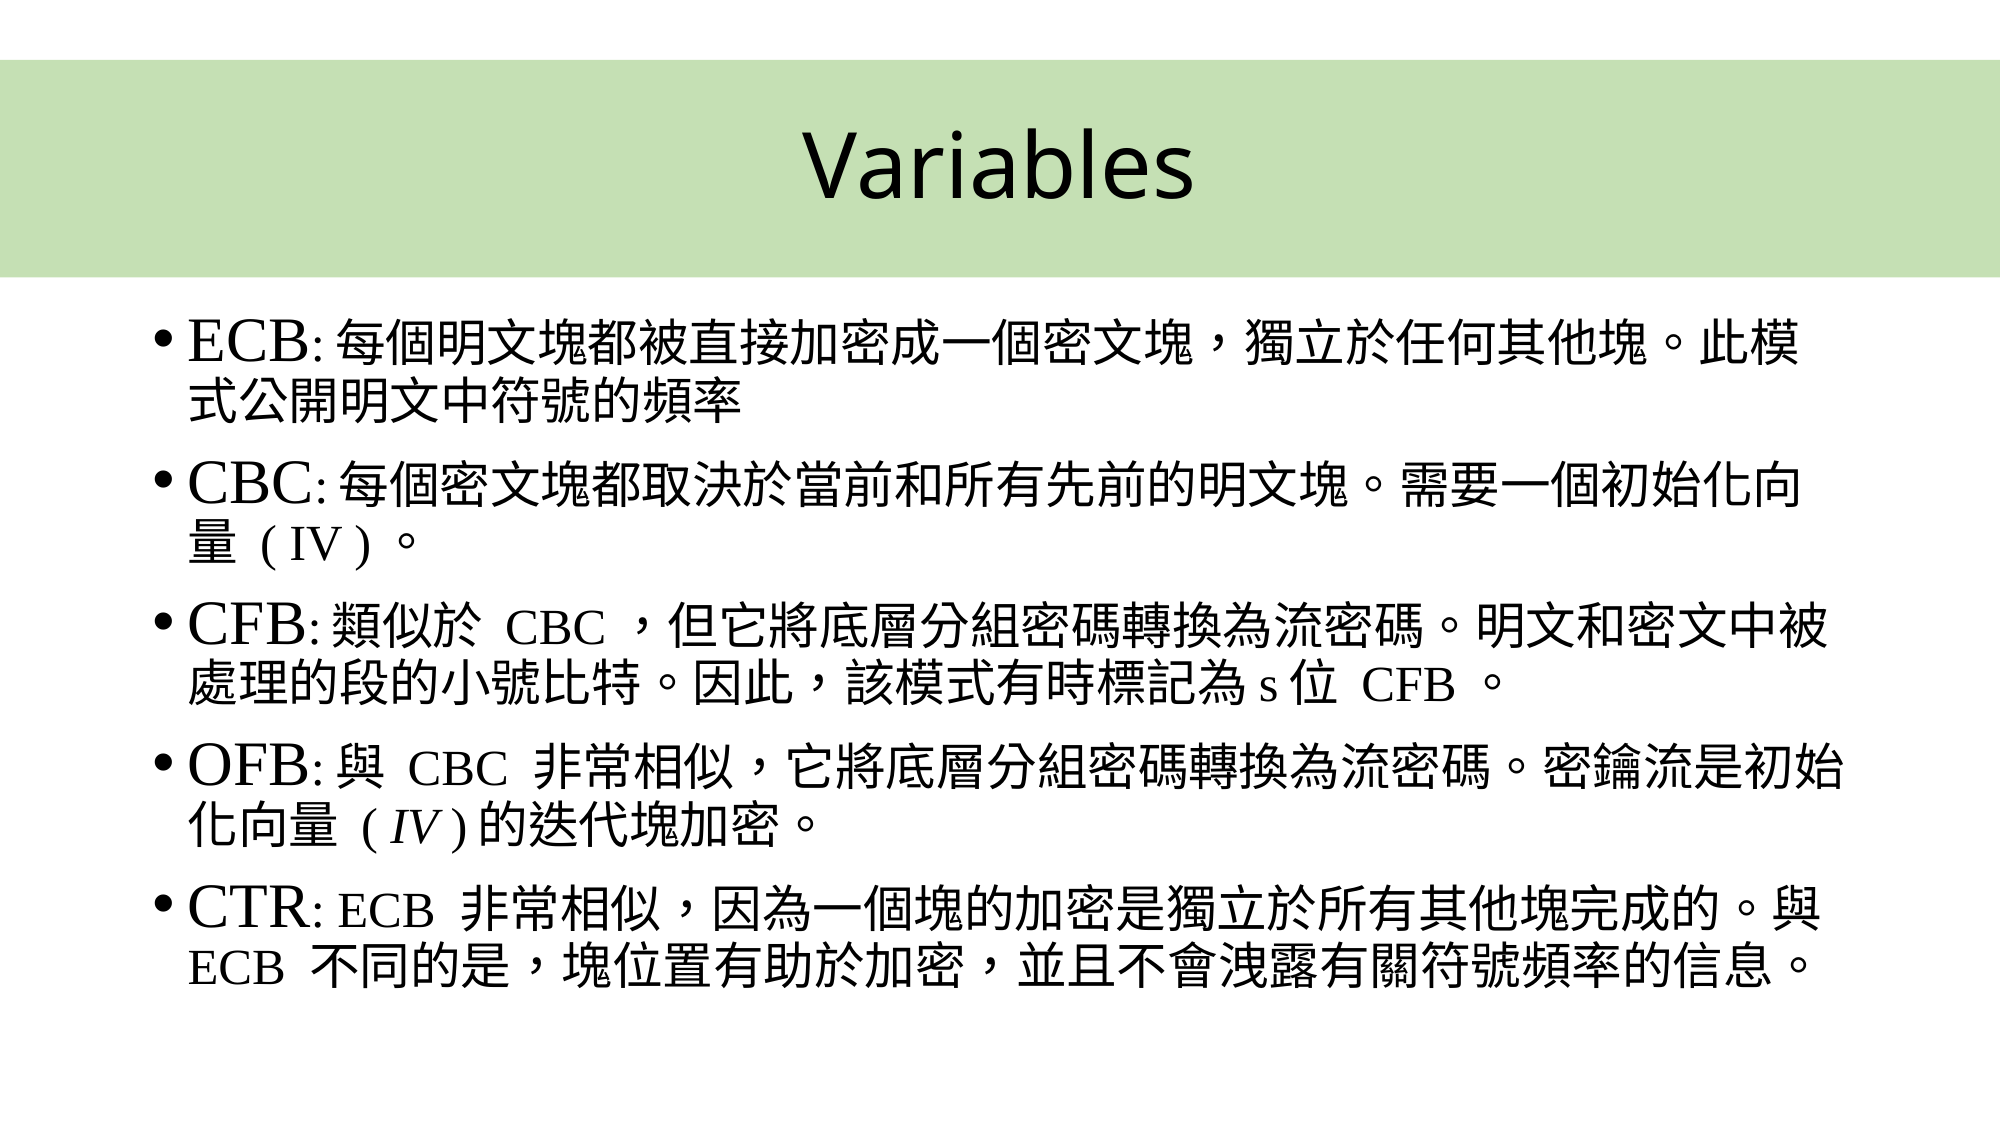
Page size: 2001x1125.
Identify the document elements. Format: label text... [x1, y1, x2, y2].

title Variables [0, 59, 2000, 278]
list ECB:每個明文塊都被直接加密成一個密文塊，獨立於任何其他塊。此模式公開明文中符號的頻率 CBC:每個密文塊都取決於當前和所有先前的明文塊。需要一個初始化向量 ( IV )。 CFB:類似於 CBC，但它將底層分組密碼轉換為流密碼。明文和密文中被處理的段的小號比特。因此，該模式有時標記為s位 CFB。 OFB:與 CBC 非常相似，它將底層分組密碼轉換為流密碼。密鑰流是初始化向量 ( IV )的迭代塊加密。 CTR: ECB 非常相似，因為一個塊的加密是獨立於所有其他塊完成的。與 ECB 不同的是，塊位置有助於加密，並且不會洩露有關符號頻率的信息。 [137, 299, 1863, 1014]
